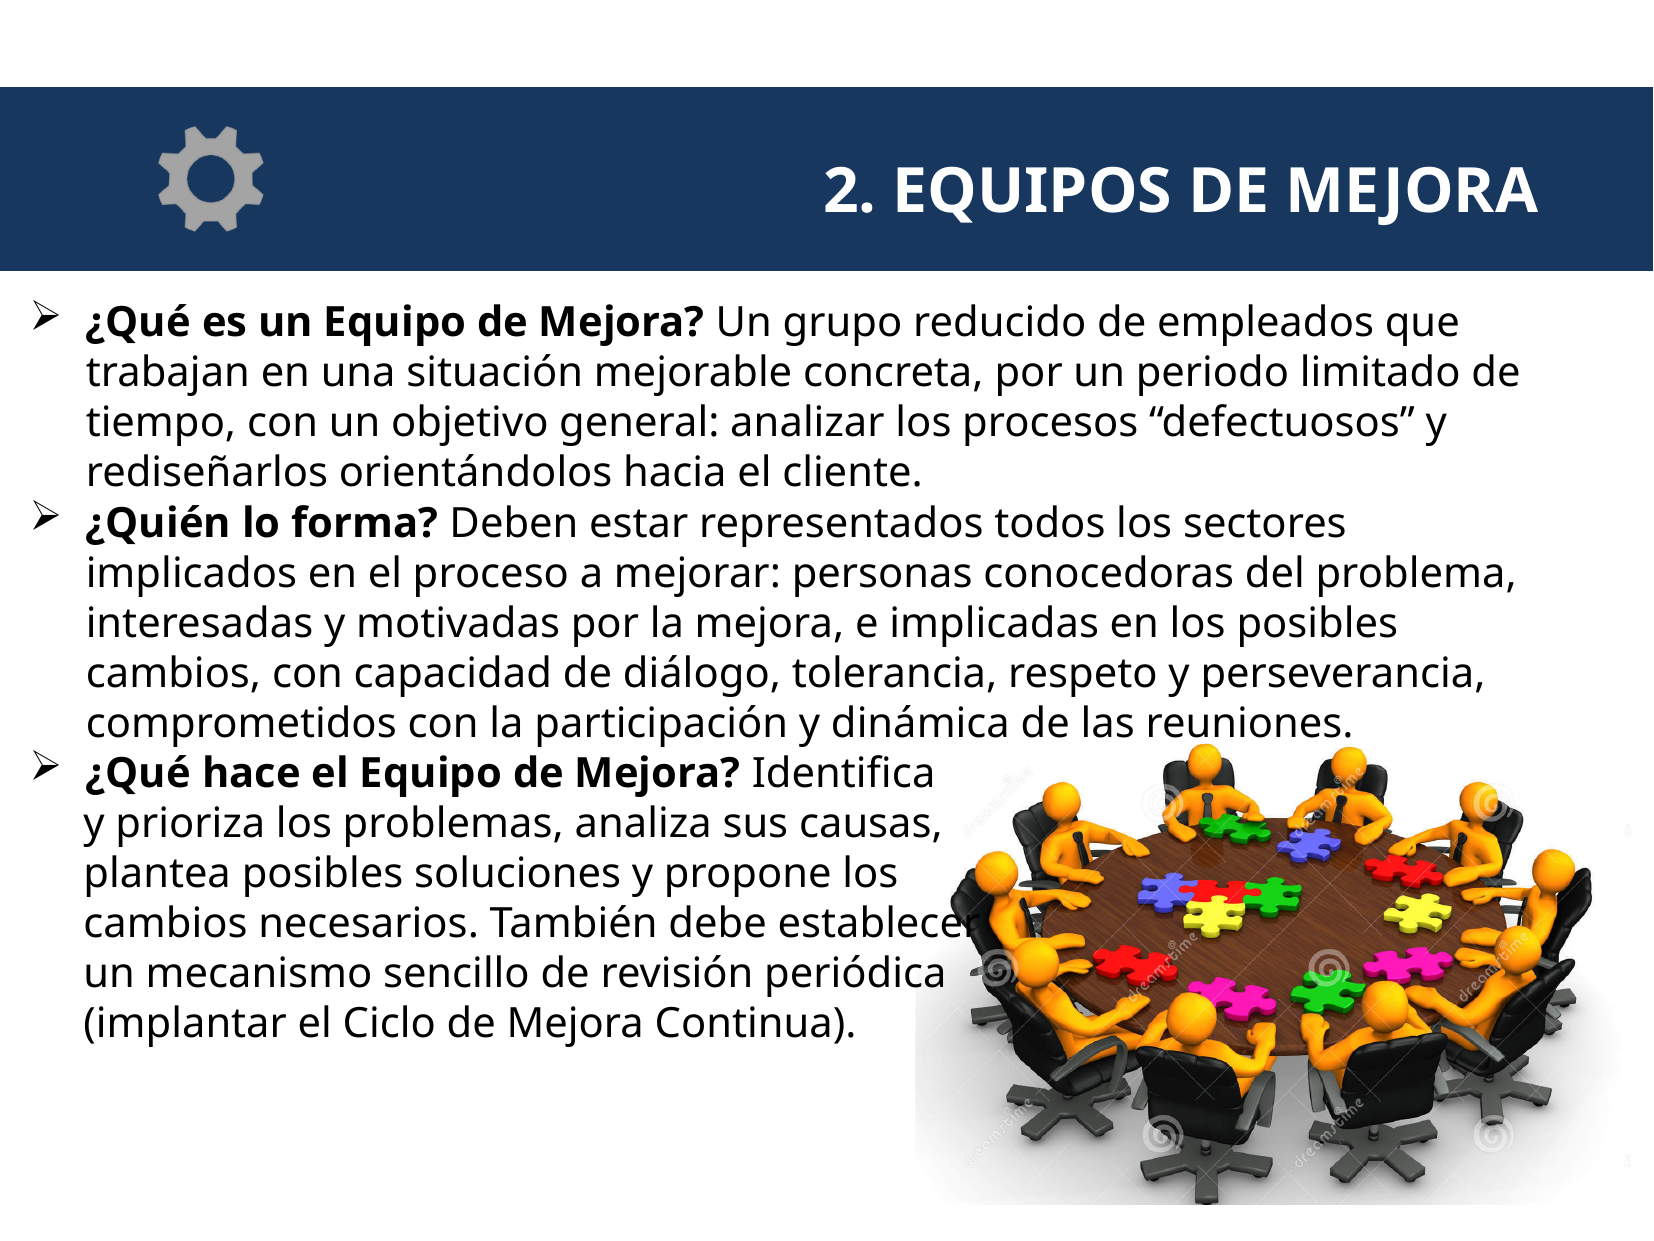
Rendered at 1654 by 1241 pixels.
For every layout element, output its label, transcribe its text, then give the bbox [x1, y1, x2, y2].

text_box 2. EQUIPOS DE MEJORA [112, 118, 1540, 302]
picture [153, 121, 268, 237]
text_box [0, 85, 1654, 273]
text_box ¿Qué es un Equipo de Mejora? Un grupo reducido de empleados que trabajan en una situación mejorable concreta, por un periodo limitado de tiempo, con un objetivo general: analizar los procesos “defectuosos” y rediseñarlos orientándolos hacia el cliente. ¿Quién lo forma? Deben estar representados todos los sectores implicados en el proceso a mejorar: personas conocedoras del problema, interesadas y motivadas por la mejora, e implicadas en los posibles cambios, con capacidad de diálogo, tolerancia, respeto y perseverancia, comprometidos con la participación y dinámica de las reuniones. ¿Qué hace el Equipo de Mejora? Identifica y prioriza los problemas, analiza sus causas, plantea posibles soluciones y propone los cambios necesarios. También debe establecer un mecanismo sencillo de revisión periódica (implantar el Ciclo de Mejora Continua). [29, 295, 1565, 831]
picture [915, 720, 1632, 1205]
